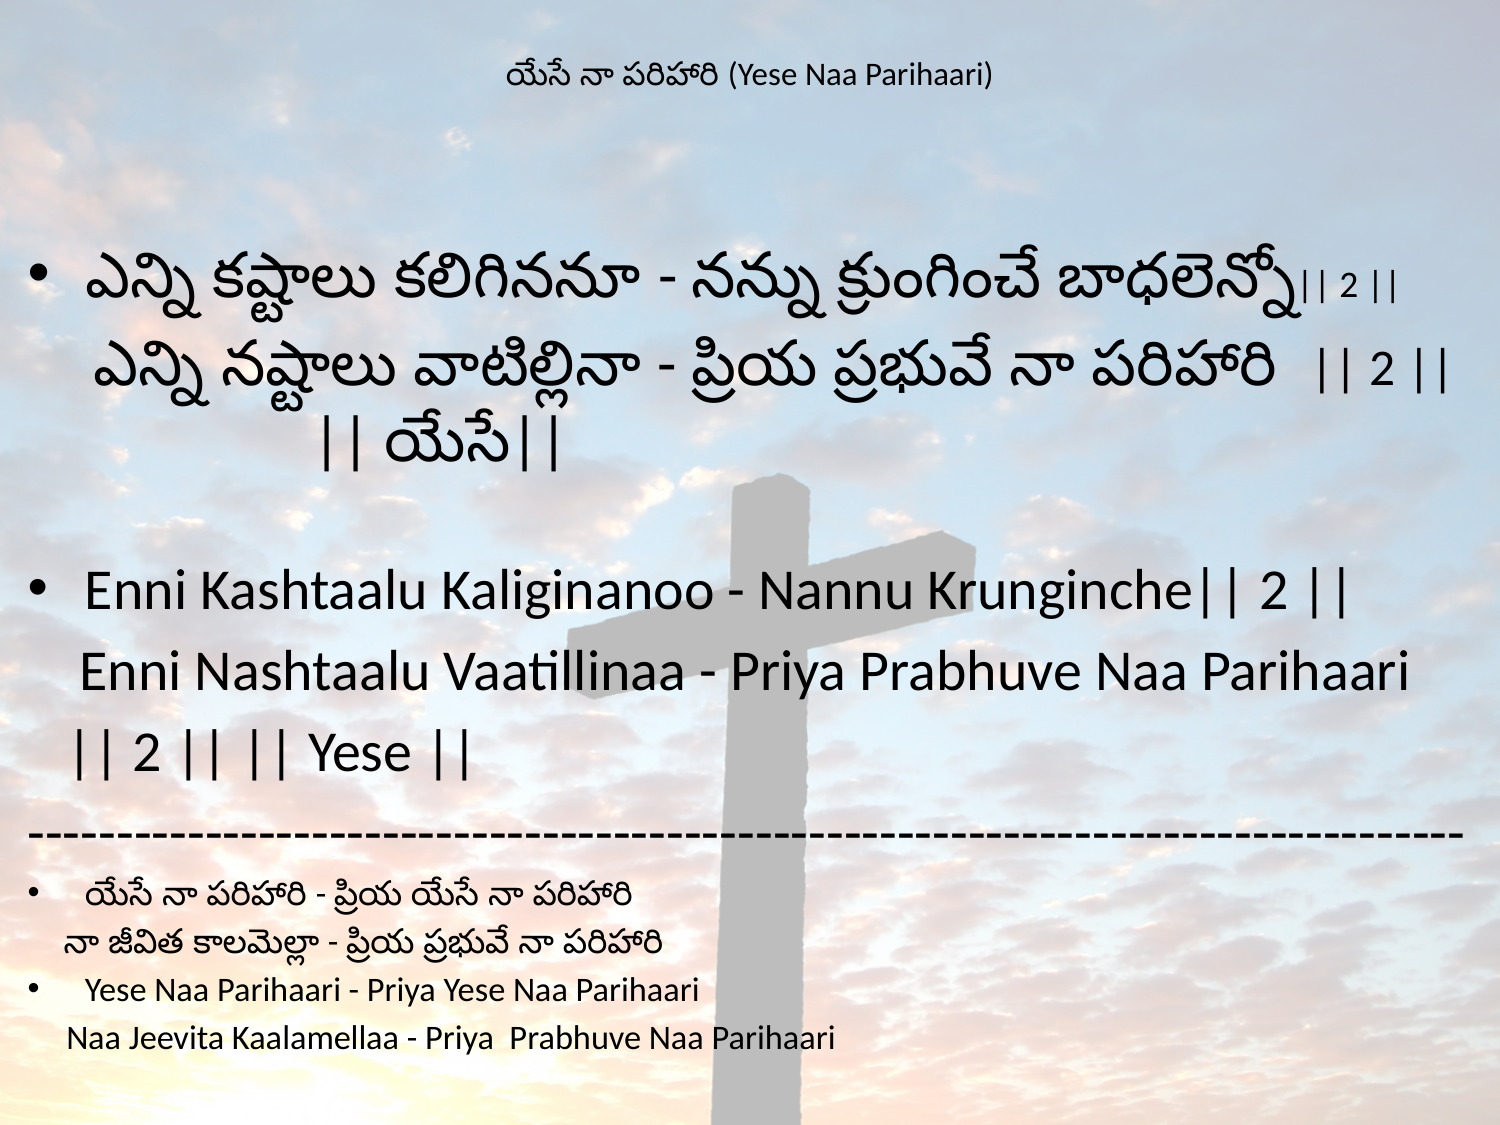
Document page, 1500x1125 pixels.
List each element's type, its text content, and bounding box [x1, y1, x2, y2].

title యేసే నా పరిహారి (Yese Naa Parihaari) [75, 45, 1425, 100]
list ఎన్ని కష్టాలు కలిగిననూ - నన్ను క్రుంగించే బాధలెన్నో|| 2 || ఎన్ని నష్టాలు వాటిల్లినా - ప్రియ ప్రభువే నా పరిహారి || 2 || || యేసే|| [12, 137, 1475, 462]
text_box Enni Kashtaalu Kaliginanoo - Nannu Krunginche|| 2 || Enni Nashtaalu Vaatillinaa - Priya Prabhuve Naa Parihaari || 2 || || Yese || --------------------------------------------------------------------------------- యేసే నా పరిహారి - ప్రియ యేసే నా పరిహారి నా జీవిత కాలమెల్లా - ప్రియ ప్రభువే నా పరిహారి Yese Naa Parihaari - Priya Yese Naa Parihaari Naa Jeevita Kaalamellaa - Priya Prabhuve Naa Parihaari [12, 462, 1500, 1100]
